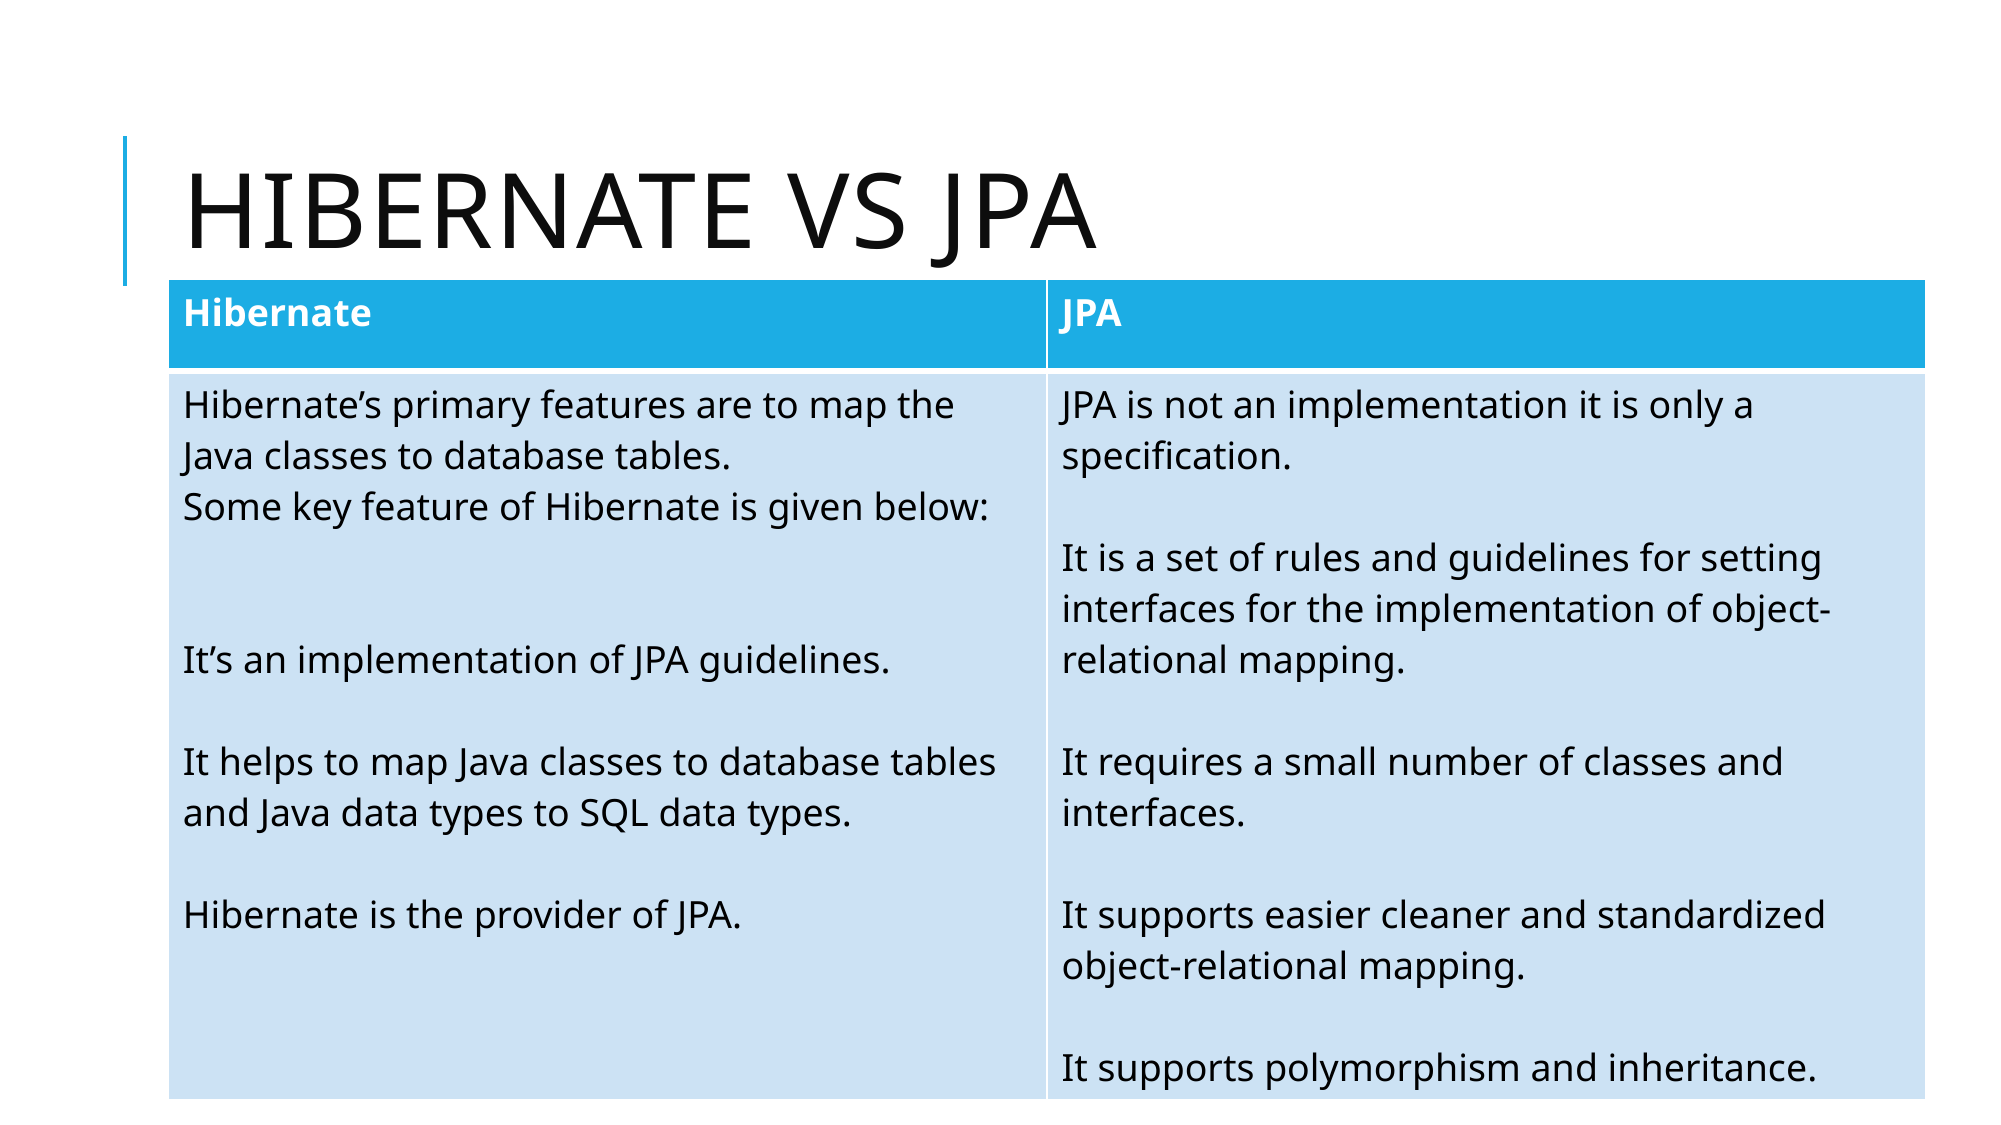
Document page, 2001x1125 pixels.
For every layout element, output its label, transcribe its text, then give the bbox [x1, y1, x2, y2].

table_cell Hibernate’s primary features are to map the Java classes to database tables. Some key feature of Hibernate is given below: It’s an implementation of JPA guidelines. It helps to map Java classes to database tables and Java data types to SQL data types. Hibernate is the provider of JPA. [169, 374, 1046, 1099]
table_header Hibernate [169, 280, 1046, 368]
table_cell JPA is not an implementation it is only a specification. It is a set of rules and guidelines for setting interfaces for the implementation of object-relational mapping. It requires a small number of classes and interfaces. It supports easier cleaner and standardized object-relational mapping. It supports polymorphism and inheritance. [1048, 374, 1925, 1099]
table_header JPA [1048, 280, 1925, 368]
title Hibernate vs JPA [168, 96, 1763, 279]
